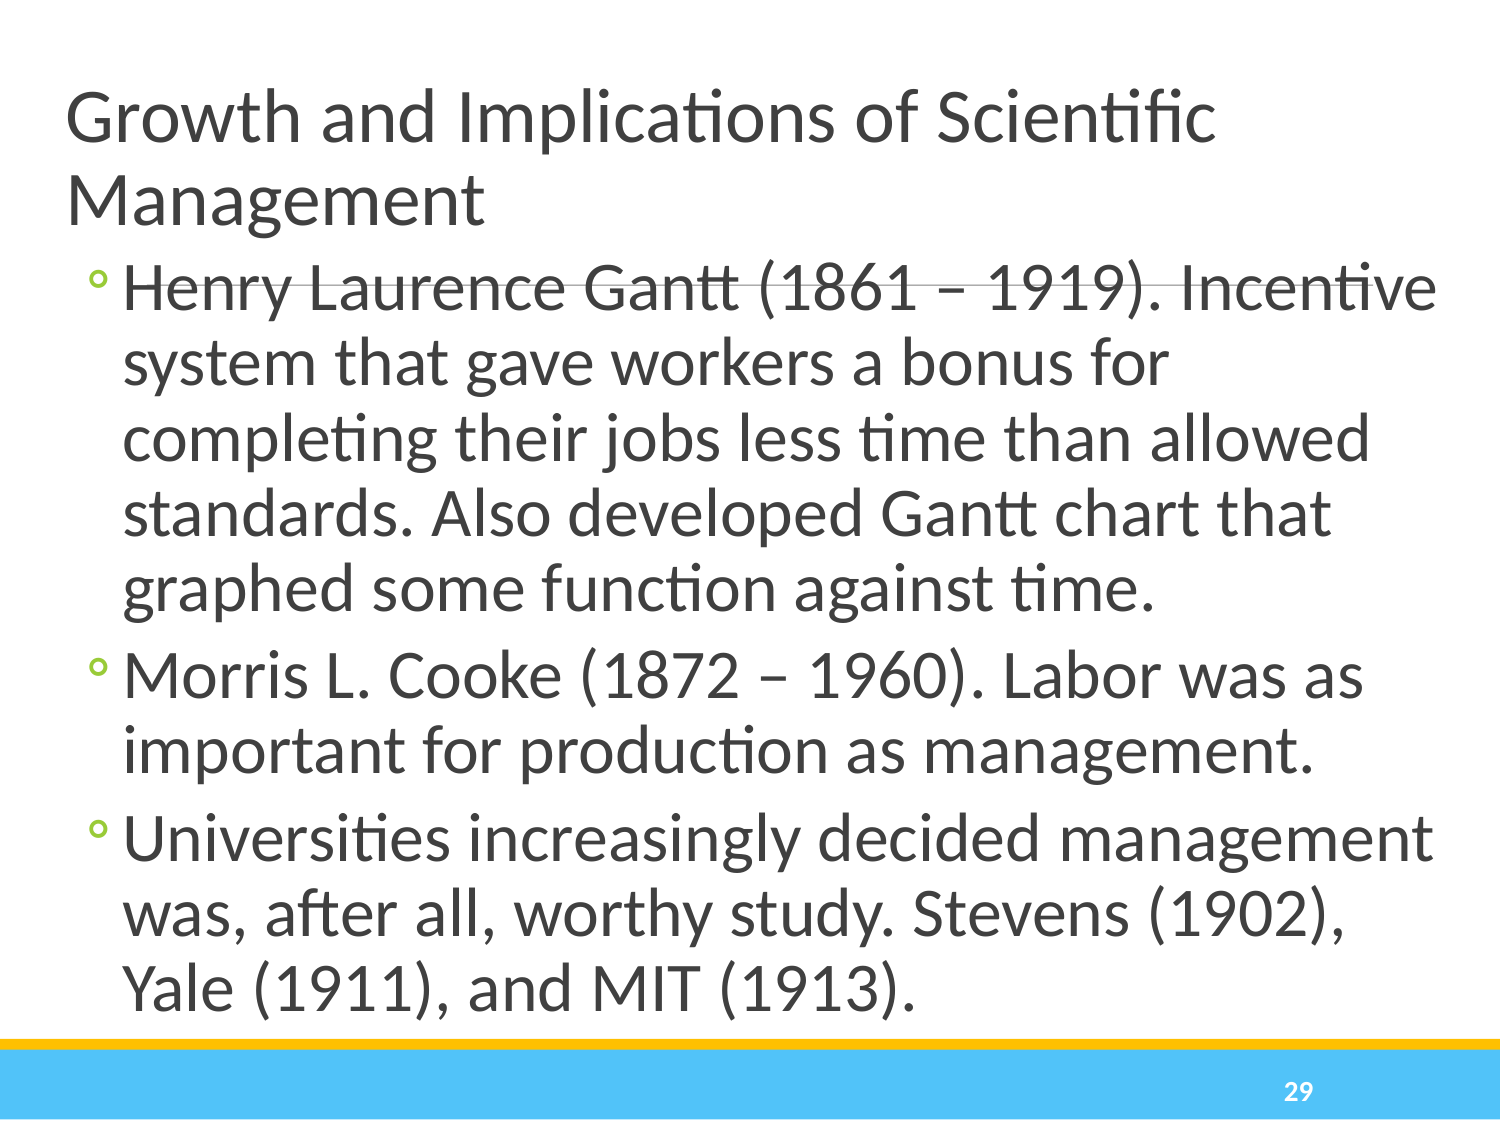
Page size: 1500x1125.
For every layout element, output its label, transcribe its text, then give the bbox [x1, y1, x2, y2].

slide_number <number> [1218, 1059, 1380, 1120]
list Growth and Implications of Scientific Management Henry Laurence Gantt (1861 – 1919). Incentive system that gave workers a bonus for completing their jobs less time than allowed standards. Also developed Gantt chart that graphed some function against time. Morris L. Cooke (1872 – 1960). Labor was as important for production as management. Universities increasingly decided management was, after all, worthy study. Stevens (1902), Yale (1911), and MIT (1913). [47, 75, 1452, 1050]
